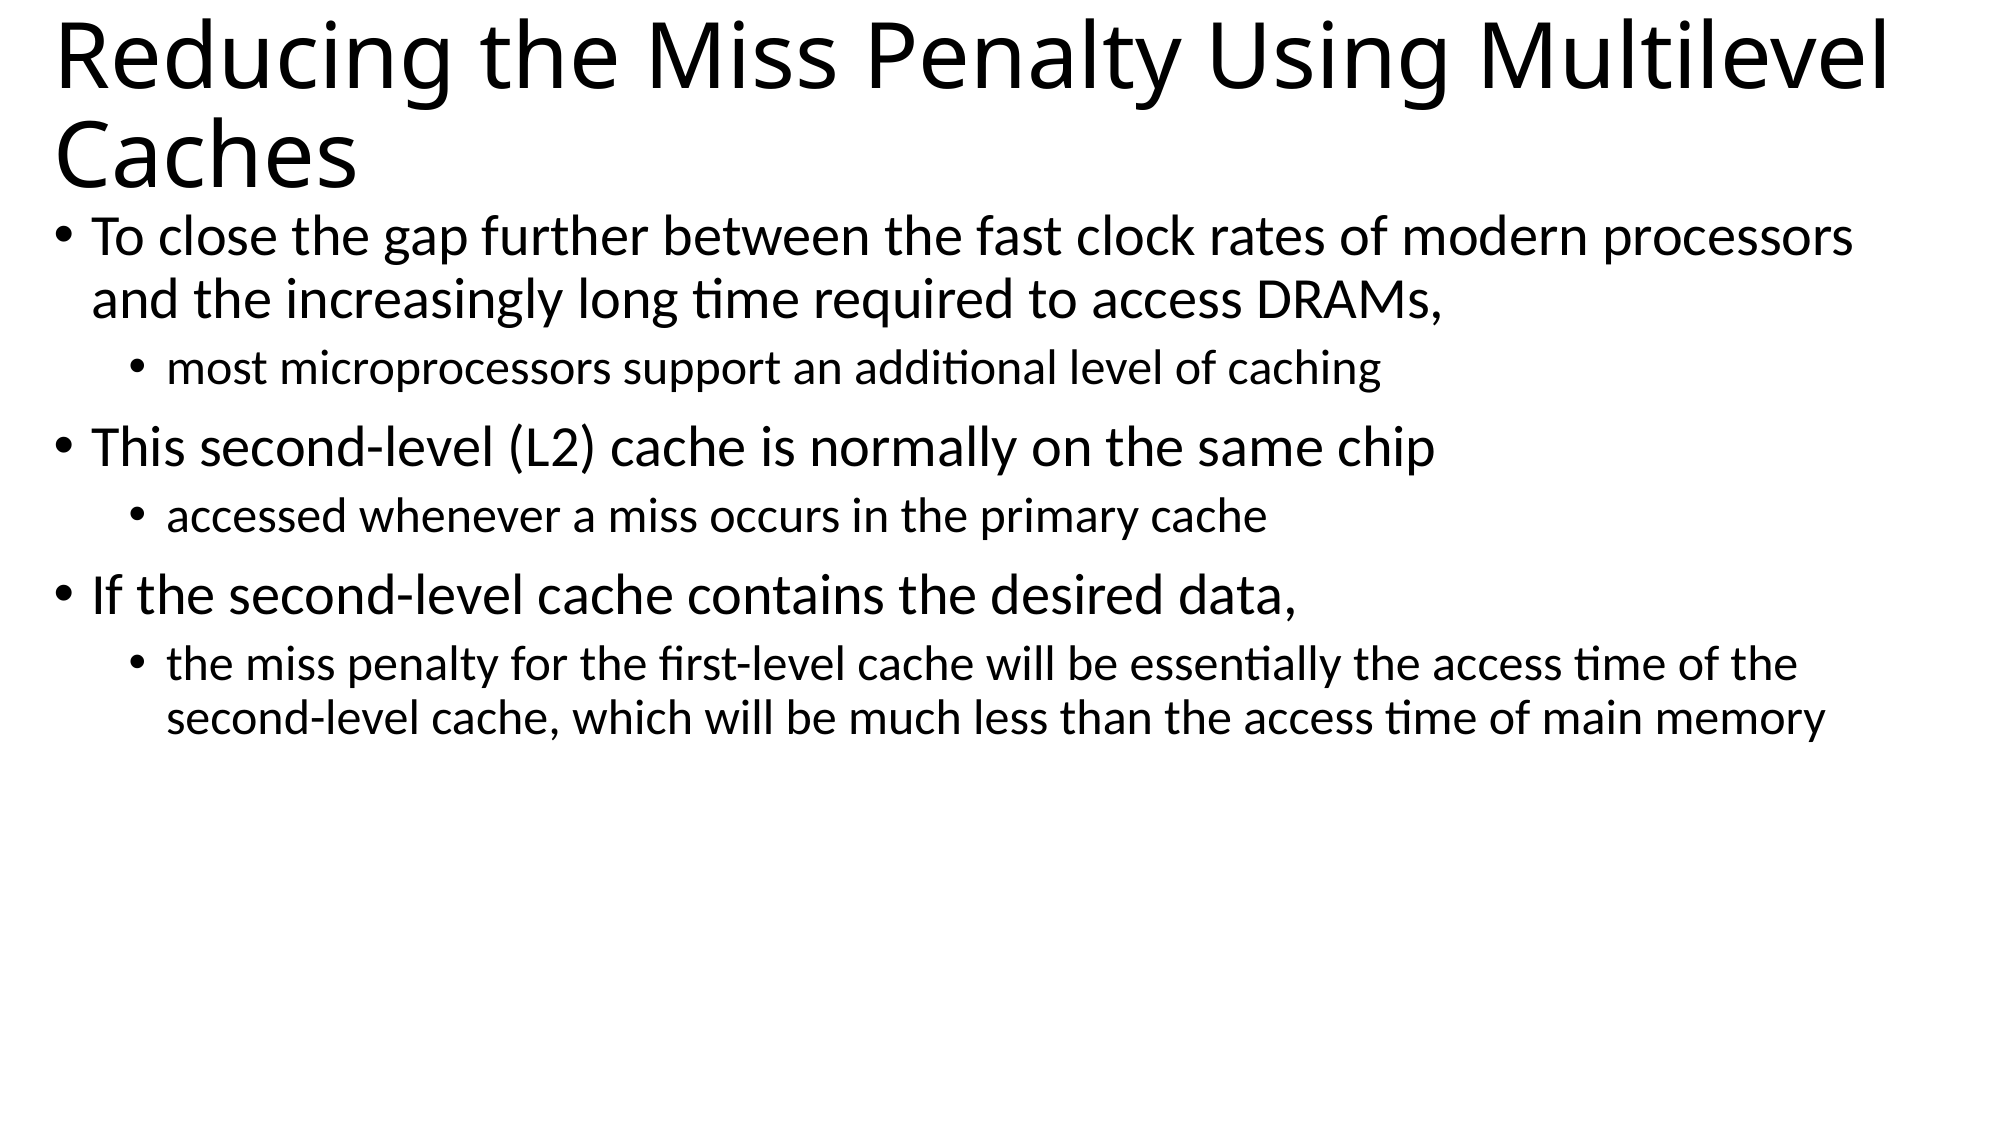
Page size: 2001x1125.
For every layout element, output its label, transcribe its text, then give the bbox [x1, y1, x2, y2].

title Reducing the Miss Penalty Using Multilevel Caches [38, 39, 1962, 178]
list To close the gap further between the fast clock rates of modern processors and the increasingly long time required to access DRAMs, most microprocessors support an additional level of caching This second-level (L2) cache is normally on the same chip accessed whenever a miss occurs in the primary cache If the second-level cache contains the desired data, the miss penalty for the first-level cache will be essentially the access time of the second-level cache, which will be much less than the access time of main memory [38, 197, 1962, 837]
